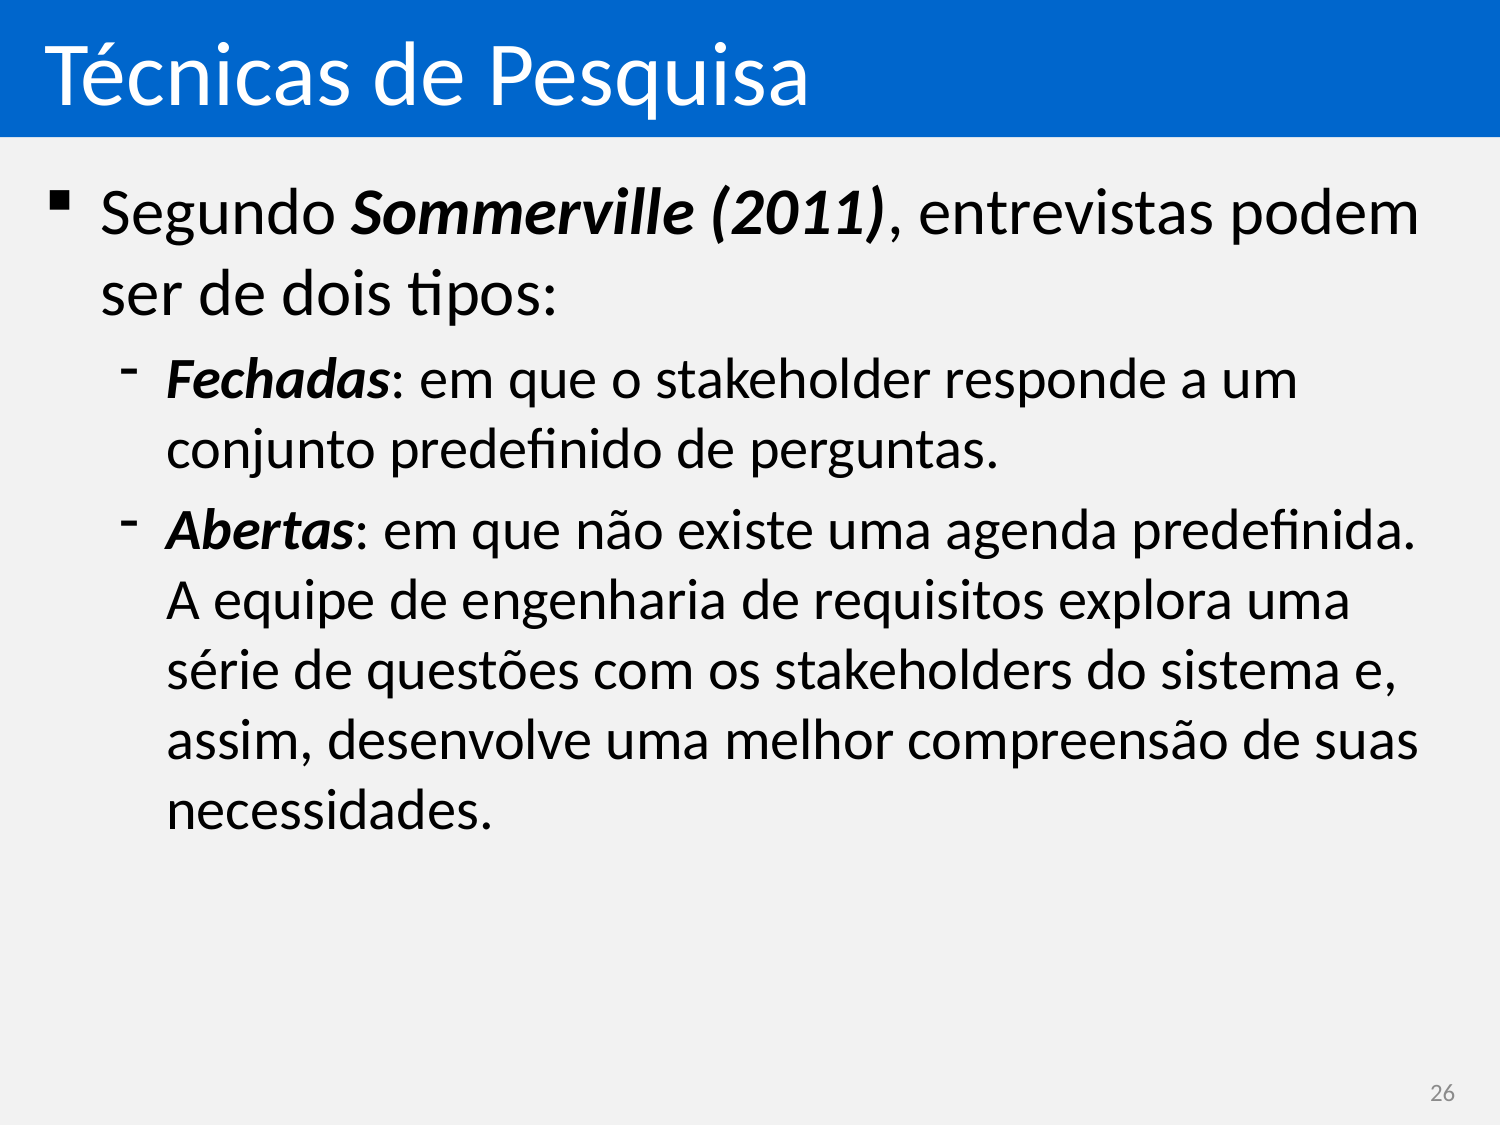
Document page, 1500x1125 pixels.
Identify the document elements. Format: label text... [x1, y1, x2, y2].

list Segundo Sommerville (2011), entrevistas podem ser de dois tipos: Fechadas: em que o stakeholder responde a um conjunto predefinido de perguntas. Abertas: em que não existe uma agenda predefinida. A equipe de engenharia de requisitos explora uma série de questões com os stakeholders do sistema e, assim, desenvolve uma melhor compreensão de suas necessidades. [29, 160, 1471, 1083]
title Técnicas de Pesquisa [29, 0, 1471, 138]
slide_number 26 [1116, 1061, 1471, 1122]
